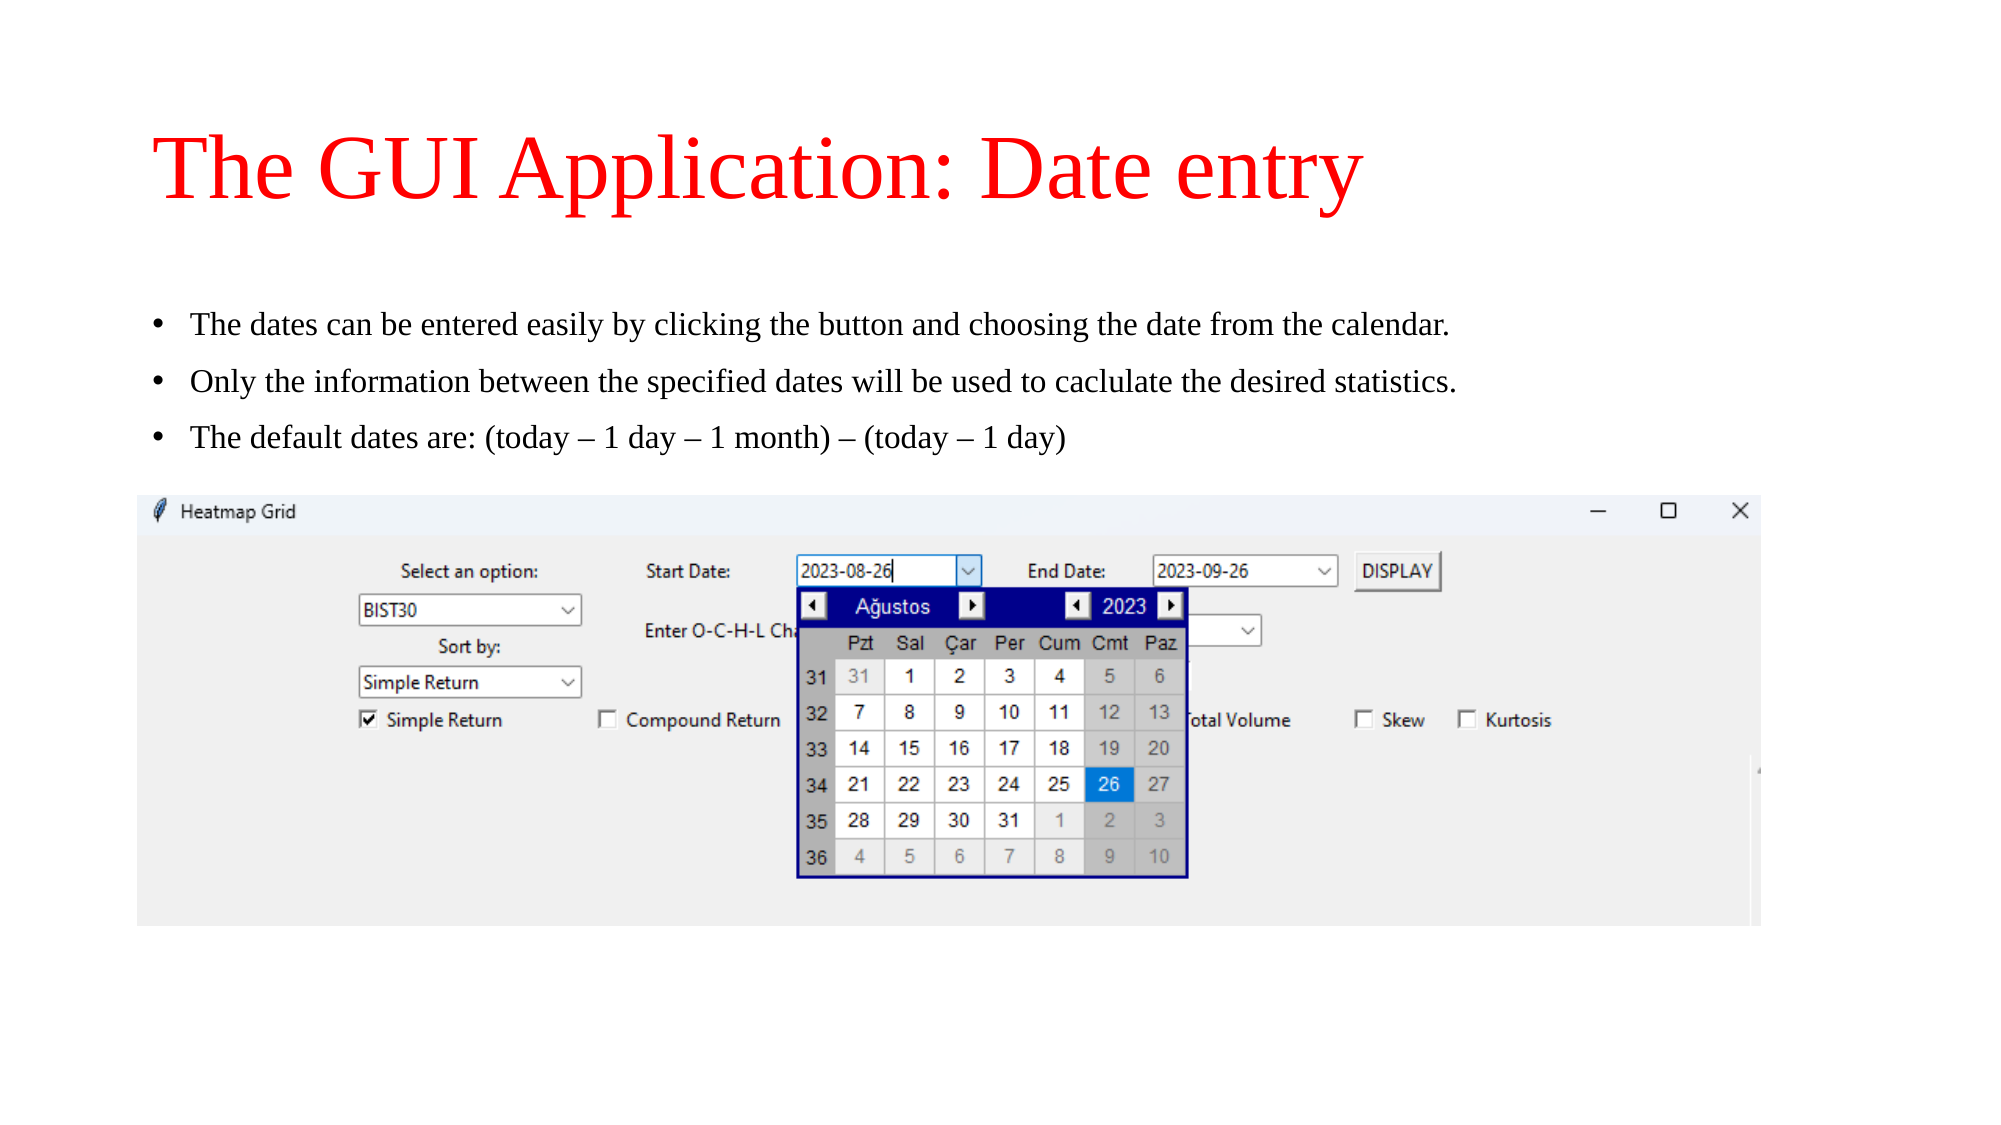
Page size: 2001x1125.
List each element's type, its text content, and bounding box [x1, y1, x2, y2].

title The GUI Application: Date entry [137, 59, 1863, 278]
list The dates can be entered easily by clicking the button and choosing the date from the calendar. Only the information between the specified dates will be used to caclulate the desired statistics. The default dates are: (today – 1 day – 1 month) – (today – 1 day) [137, 299, 1863, 1014]
picture [137, 495, 1761, 926]
